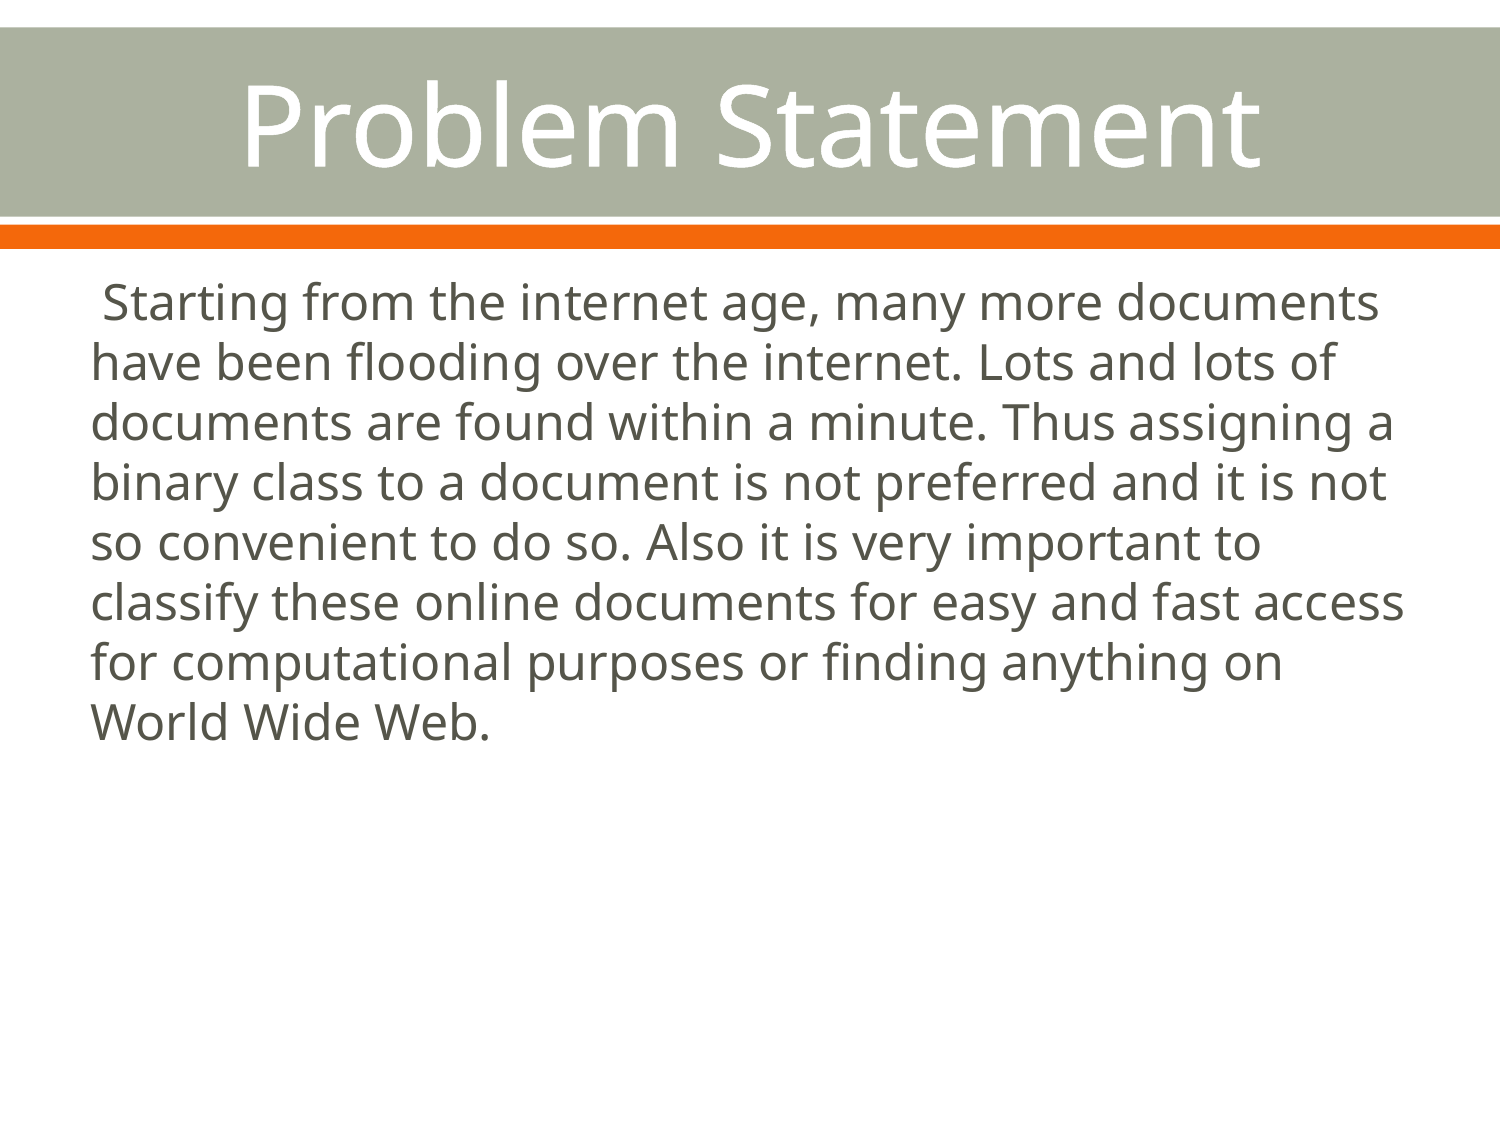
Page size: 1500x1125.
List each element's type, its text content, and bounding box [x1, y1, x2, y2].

title Problem Statement [75, 29, 1425, 213]
list Starting from the internet age, many more documents have been flooding over the internet. Lots and lots of documents are found within a minute. Thus assigning a binary class to a document is not preferred and it is not so convenient to do so. Also it is very important to classify these online documents for easy and fast access for computational purposes or finding anything on World Wide Web. [75, 262, 1425, 1005]
